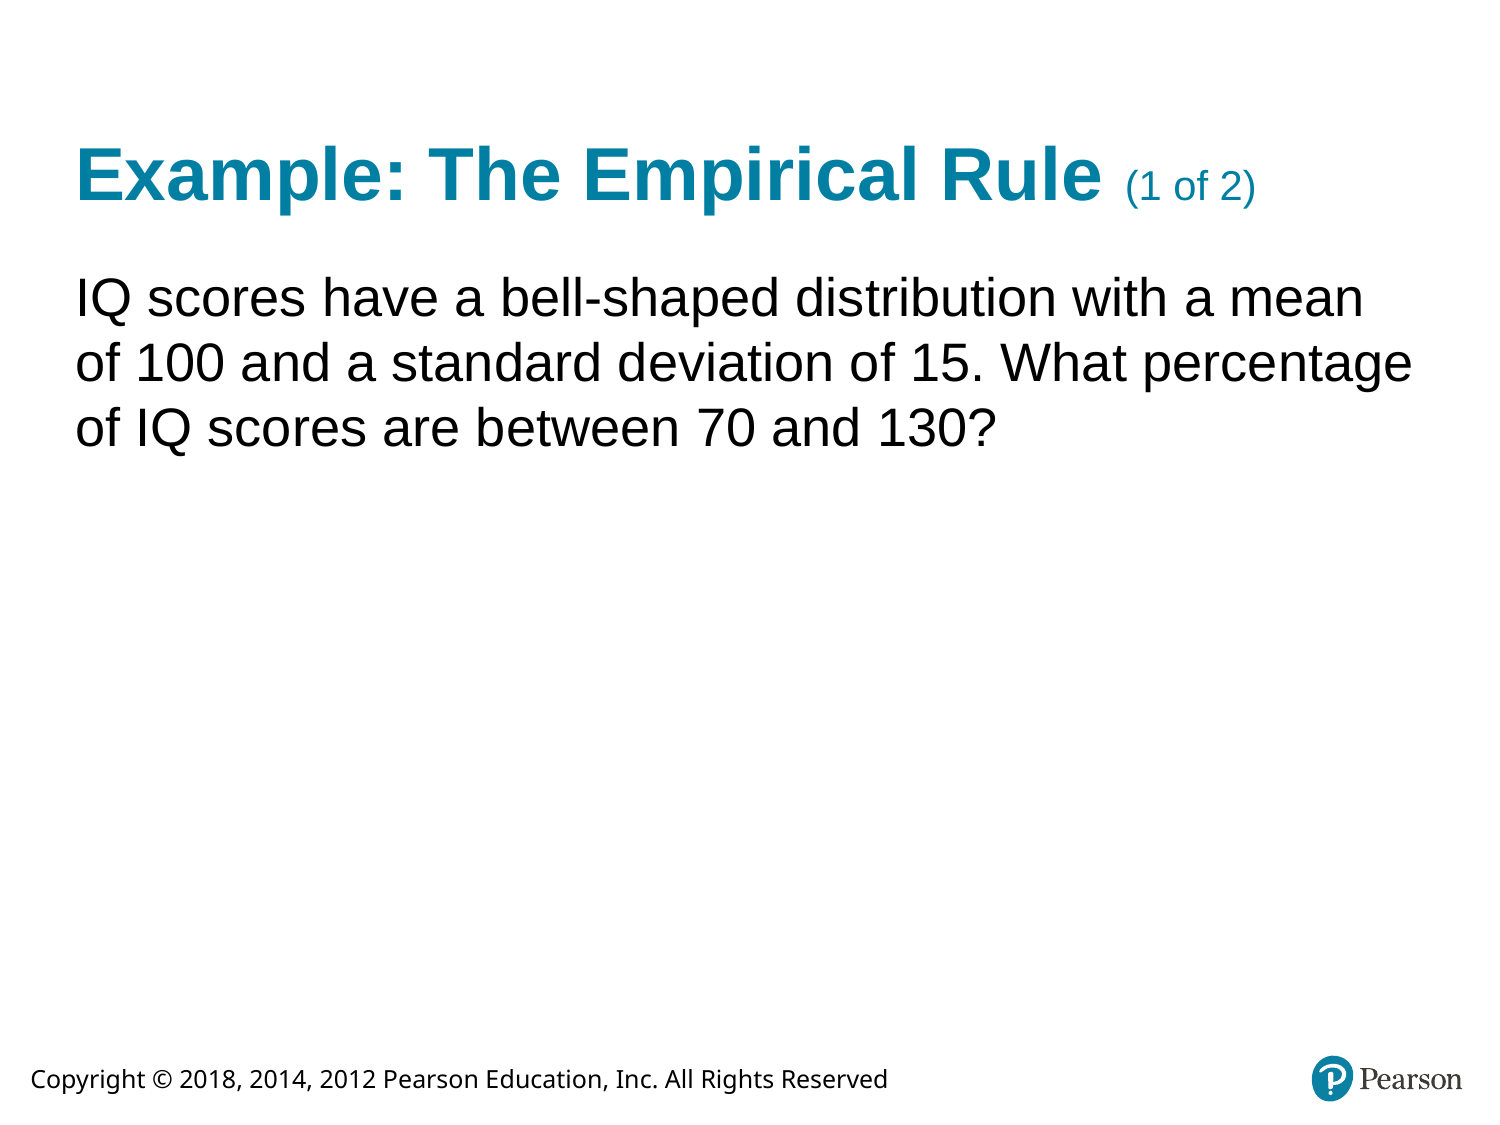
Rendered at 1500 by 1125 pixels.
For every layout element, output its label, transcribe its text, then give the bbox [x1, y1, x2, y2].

list IQ scores have a bell-shaped distribution with a mean of 100 and a standard deviation of 15. What percentage of IQ scores are between 70 and 130? [75, 262, 1425, 463]
title Example: The Empirical Rule (1 of 2) [75, 35, 1425, 216]
